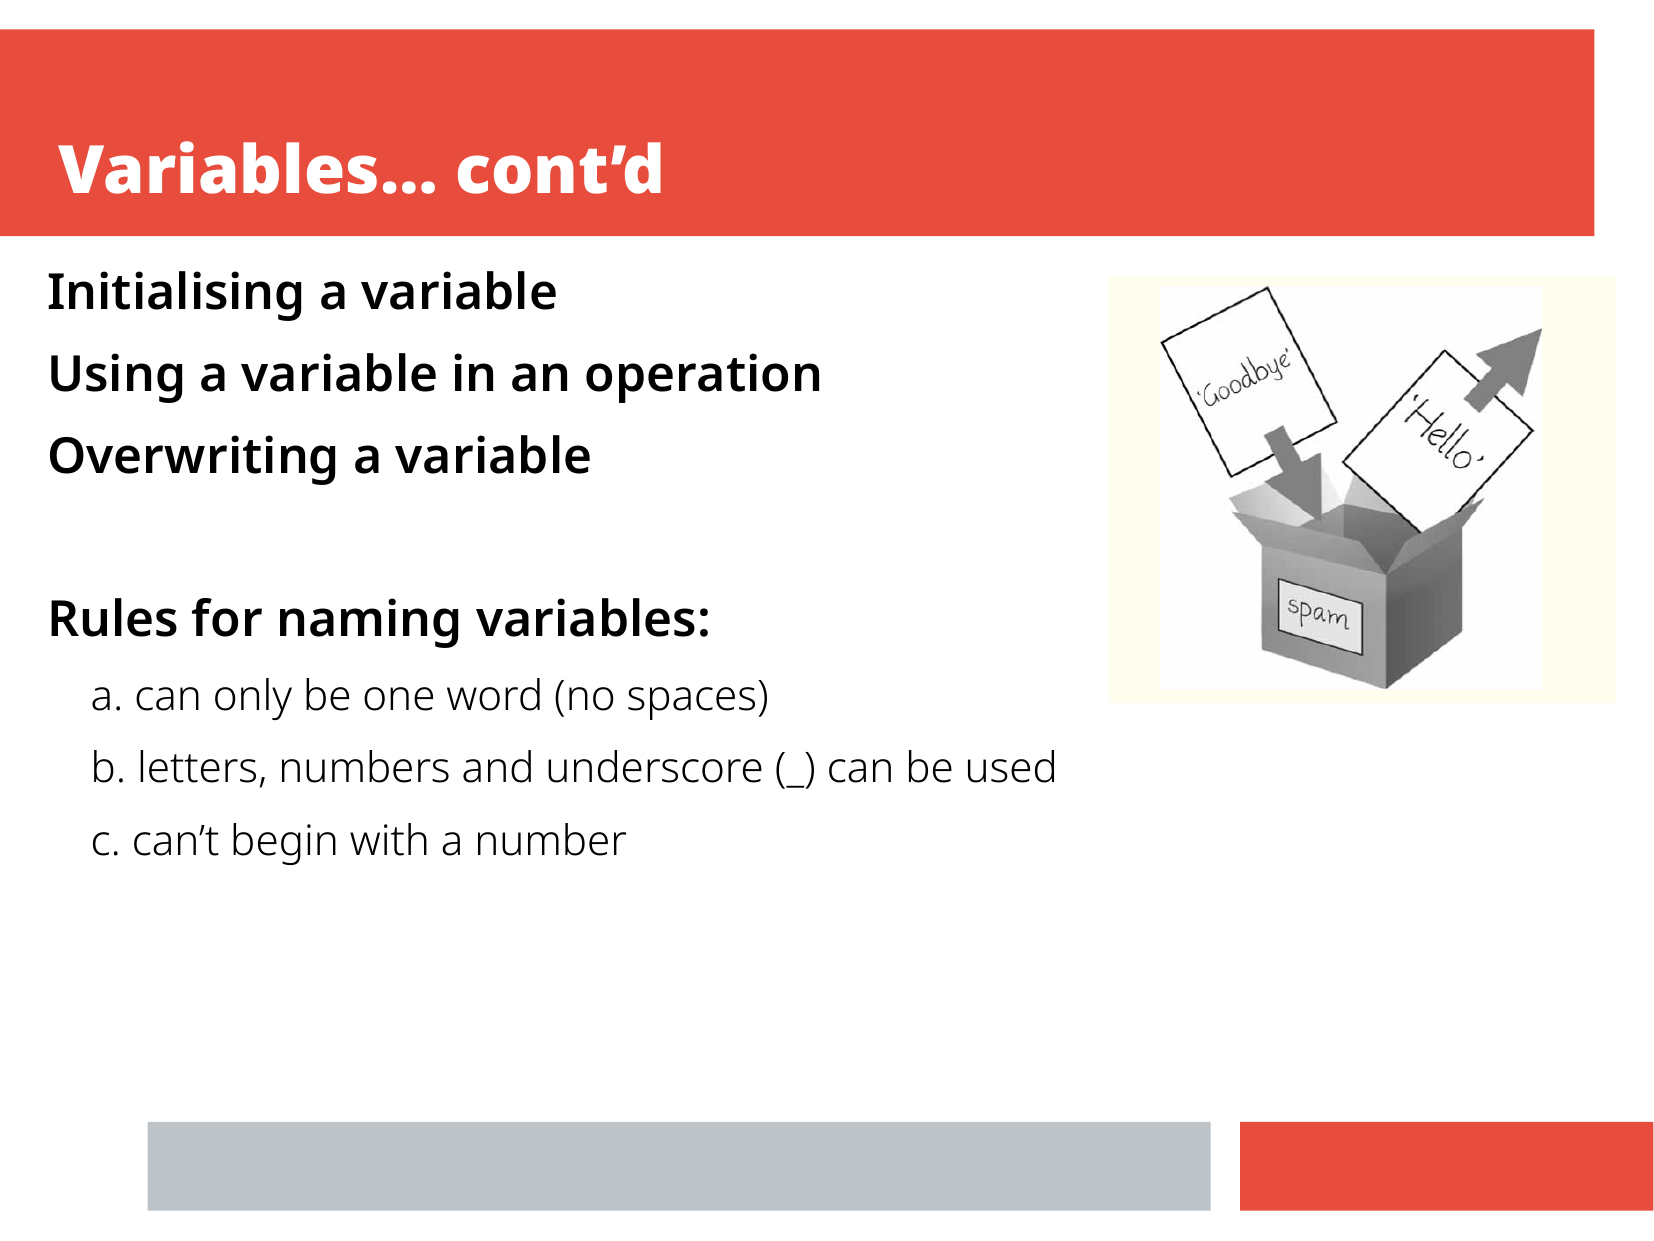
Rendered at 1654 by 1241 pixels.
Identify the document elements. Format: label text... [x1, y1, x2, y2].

picture [1109, 277, 1617, 704]
text_box Variables… cont’d [58, 58, 1595, 207]
text_box Initialising a variable Using a variable in an operation Overwriting a variable Rules for naming variables: a. can only be one word (no spaces) b. letters, numbers and underscore (_) can be used c. can’t begin with a number [47, 259, 1609, 1028]
